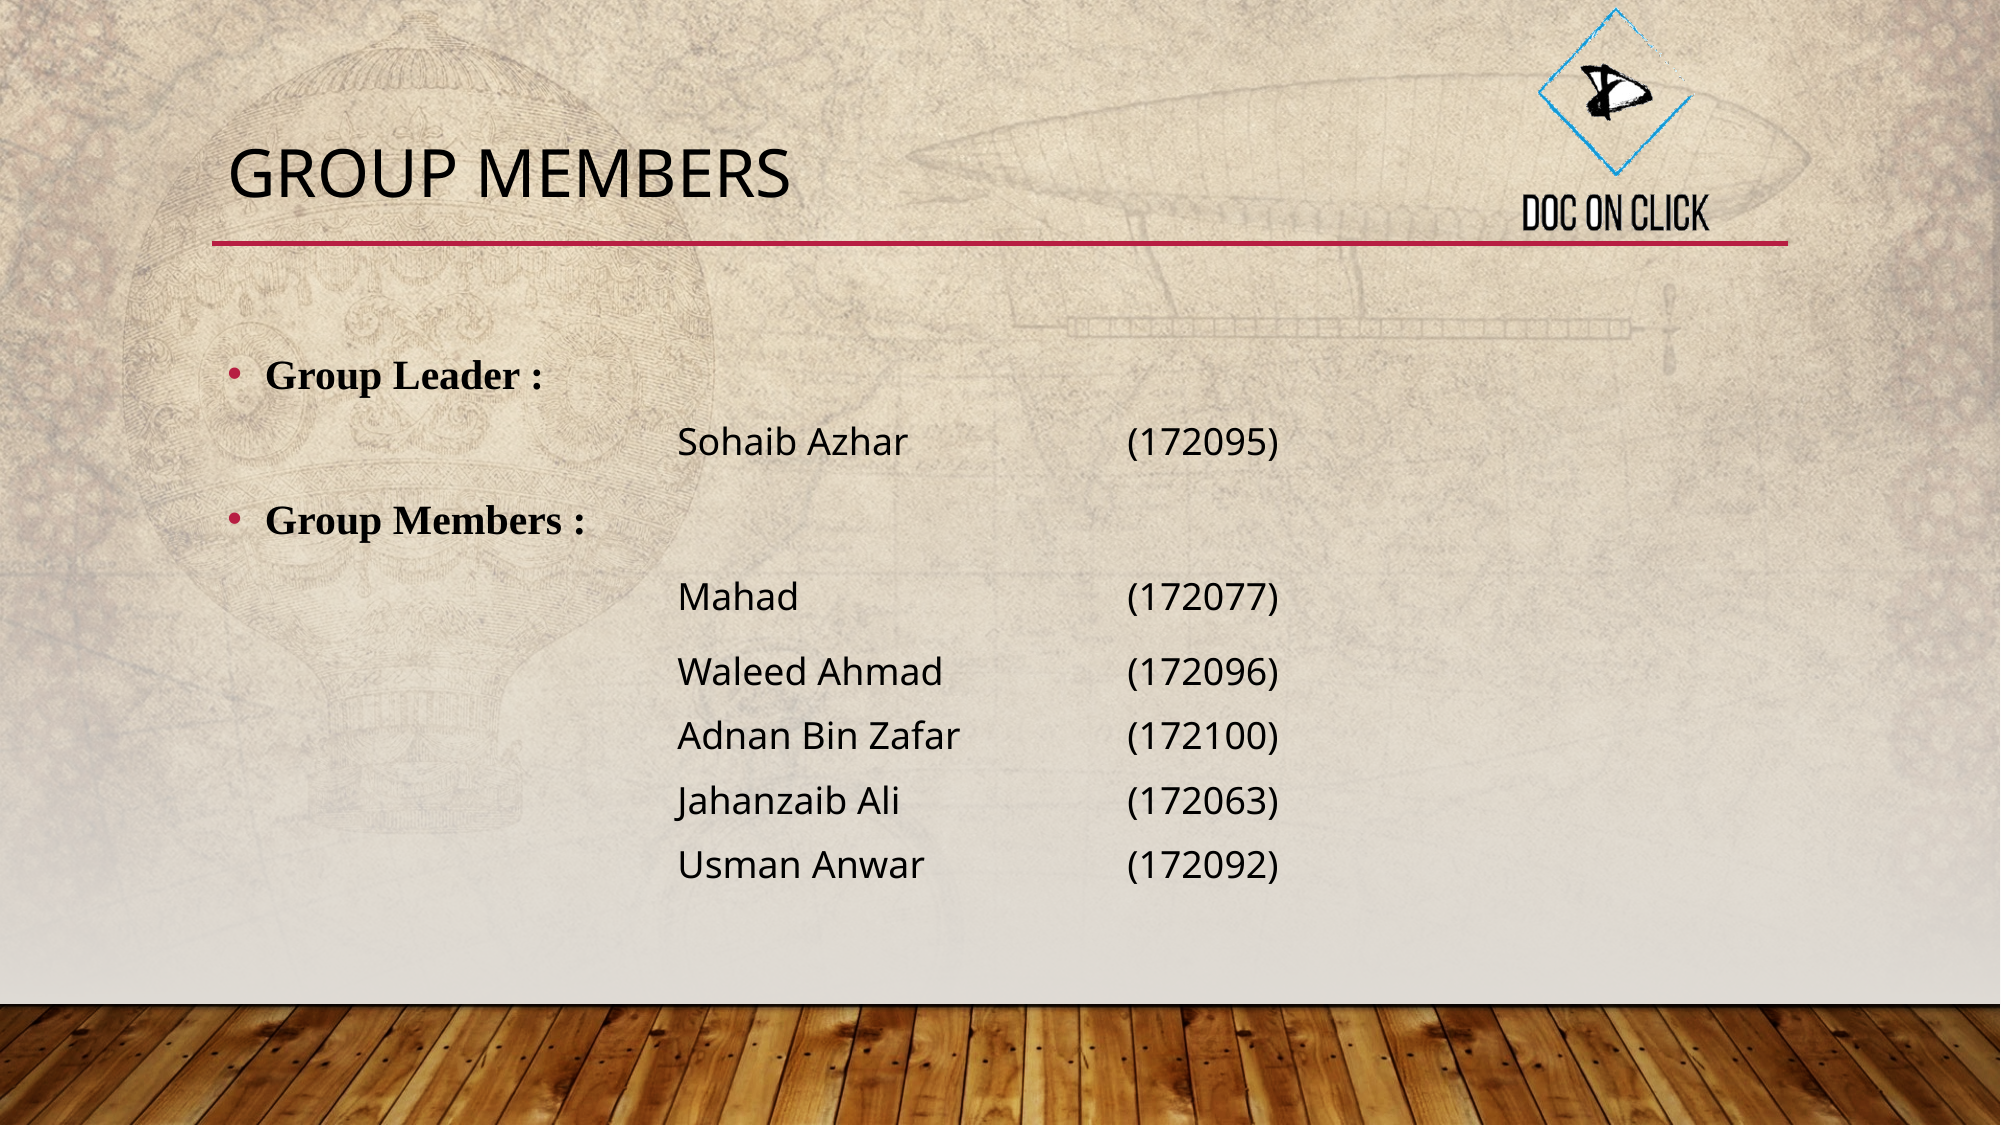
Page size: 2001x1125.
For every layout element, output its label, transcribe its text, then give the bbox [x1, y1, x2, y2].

picture [1495, 0, 1737, 247]
list Group Leader : Sohaib Azhar (172095) Group Members : Mahad (172077) Waleed Ahmad (172096) Adnan Bin Zafar (172100) Jahanzaib Ali (172063) Usman Anwar (172092) [212, 330, 1788, 897]
picture [0, 1004, 2000, 1125]
title Group Members [212, 131, 1788, 305]
